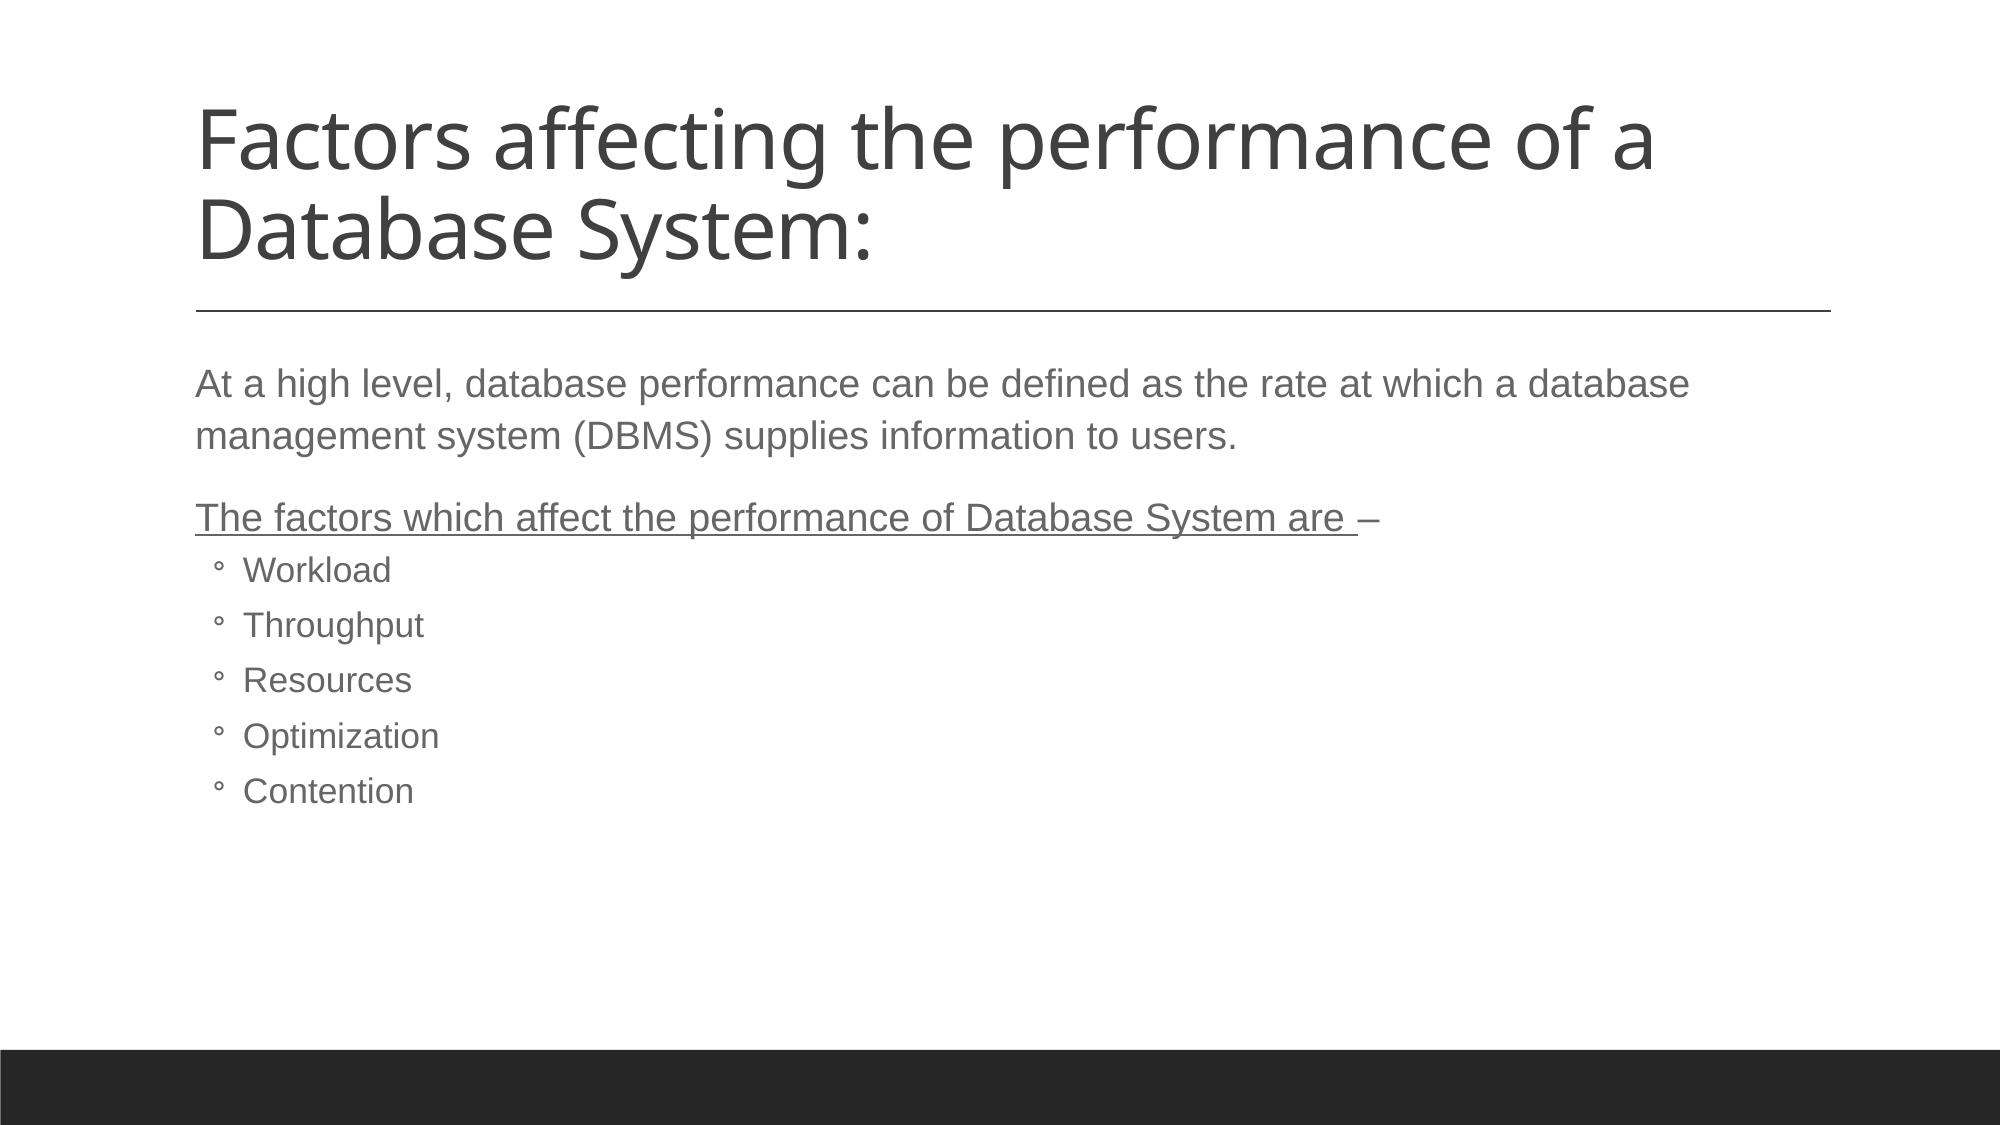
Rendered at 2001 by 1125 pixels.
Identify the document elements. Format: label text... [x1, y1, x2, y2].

title Factors affecting the performance of a Database System: [180, 47, 1830, 285]
list At a high level, database performance can be defined as the rate at which a database management system (DBMS) supplies information to users. The factors which affect the performance of Database System are – Workload Throughput Resources Optimization Contention [180, 345, 1830, 963]
